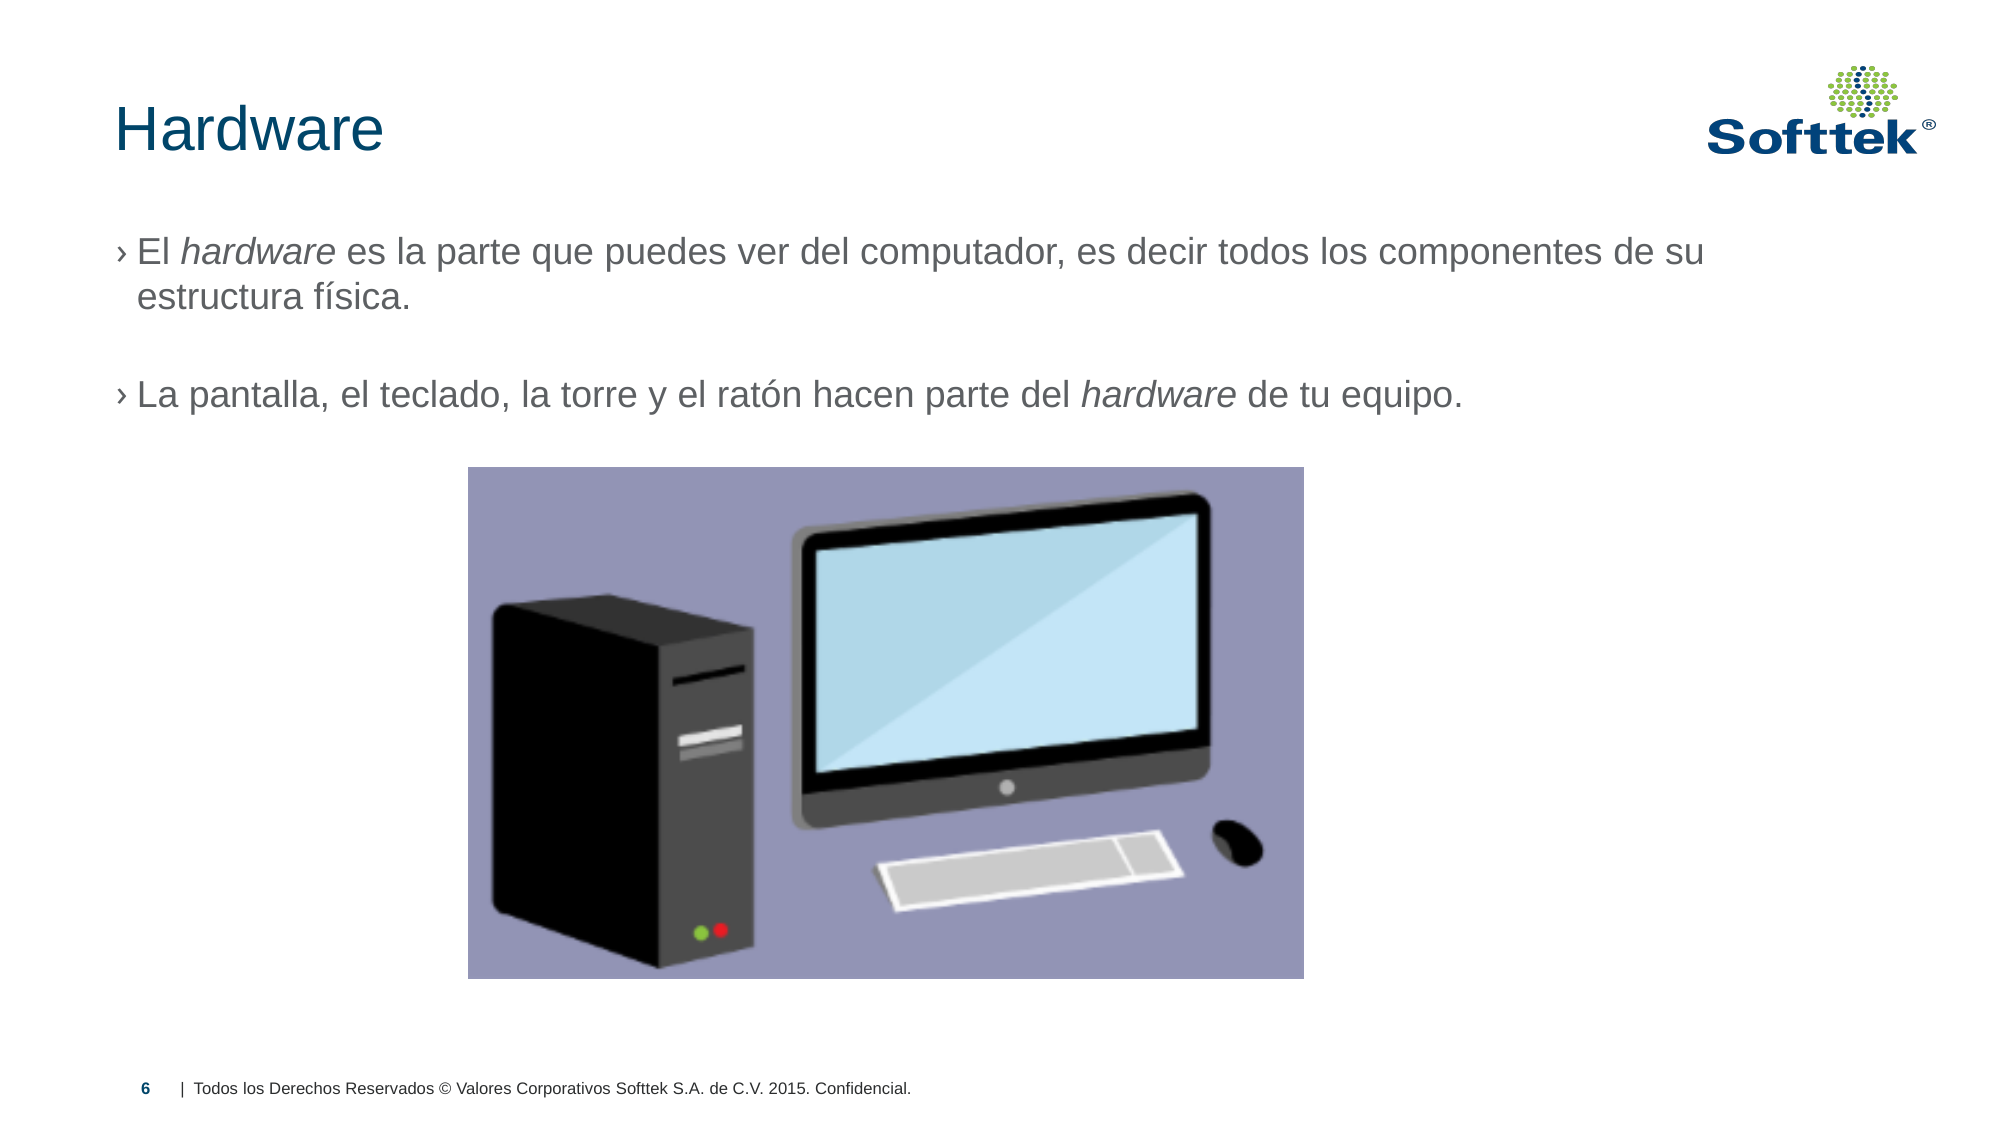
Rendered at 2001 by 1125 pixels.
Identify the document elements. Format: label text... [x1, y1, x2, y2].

title Hardware [99, 31, 1674, 171]
picture [468, 467, 1304, 979]
slide_number 6 [86, 1069, 166, 1106]
list El hardware es la parte que puedes ver del computador, es decir todos los componentes de su estructura física. La pantalla, el teclado, la torre y el ratón hacen parte del hardware de tu equipo. [101, 219, 1897, 1035]
picture [1708, 66, 1936, 154]
